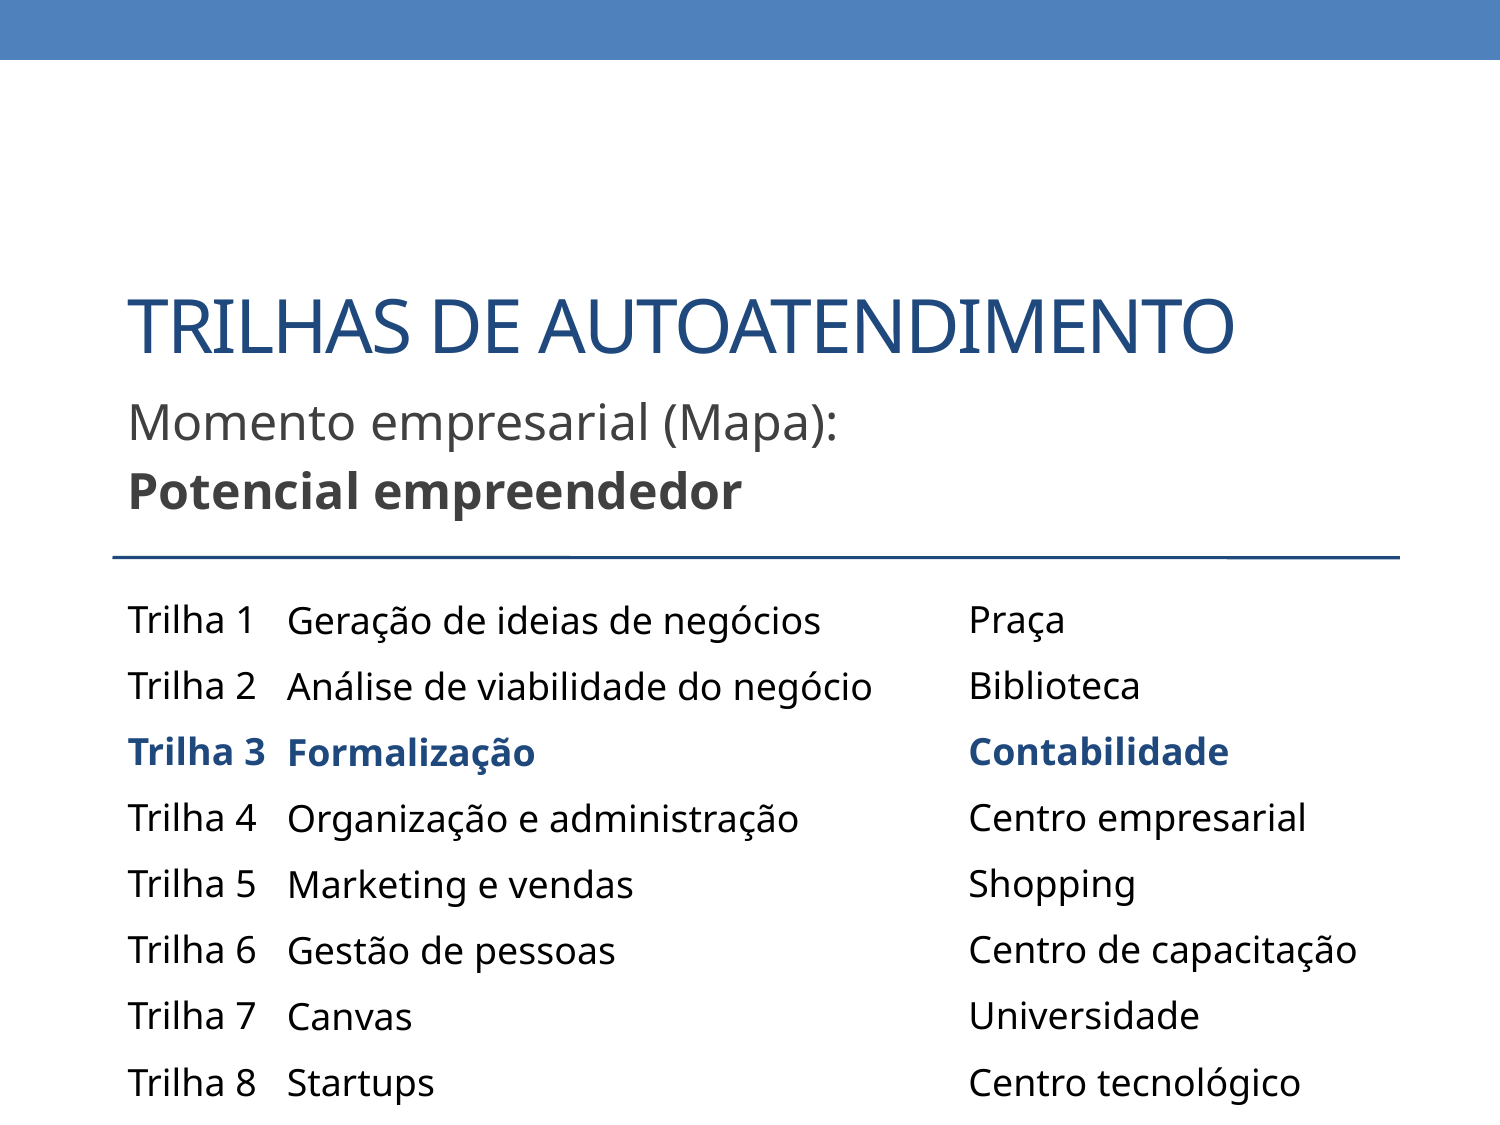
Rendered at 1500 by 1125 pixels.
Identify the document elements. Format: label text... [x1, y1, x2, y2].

table_header Trilha 1 [113, 586, 285, 652]
table_cell Universidade [953, 983, 1458, 1049]
subtitle Momento empresarial (Mapa): Potencial empreendedor [112, 382, 1163, 542]
table_cell Contabilidade [953, 718, 1458, 784]
table_cell Análise de viabilidade do negócio [285, 652, 953, 718]
table_cell Trilha 4 [113, 784, 285, 850]
table_cell Trilha 7 [113, 983, 285, 1049]
table_cell Trilha 2 [113, 652, 285, 718]
table_cell Canvas [285, 983, 953, 1049]
table_cell Formalização [285, 718, 953, 784]
table_cell Shopping [953, 850, 1458, 916]
table_cell Trilha 6 [113, 916, 285, 983]
table_cell Trilha 8 [113, 1049, 285, 1115]
table_cell Centro de capacitação [953, 916, 1458, 983]
table_cell Startups [285, 1049, 953, 1115]
table_cell Trilha 5 [113, 850, 285, 916]
table_header Geração de ideias de negócios [285, 586, 953, 652]
table_cell Centro tecnológico [953, 1049, 1458, 1115]
title Trilhas de autoatendimento [112, 59, 1400, 376]
table_header Praça [953, 586, 1458, 652]
table_cell Organização e administração [285, 784, 953, 850]
table_cell Marketing e vendas [285, 850, 953, 916]
table_cell Biblioteca [953, 652, 1458, 718]
table_cell Gestão de pessoas [285, 916, 953, 983]
table_cell Trilha 3 [113, 718, 285, 784]
table_cell Centro empresarial [953, 784, 1458, 850]
